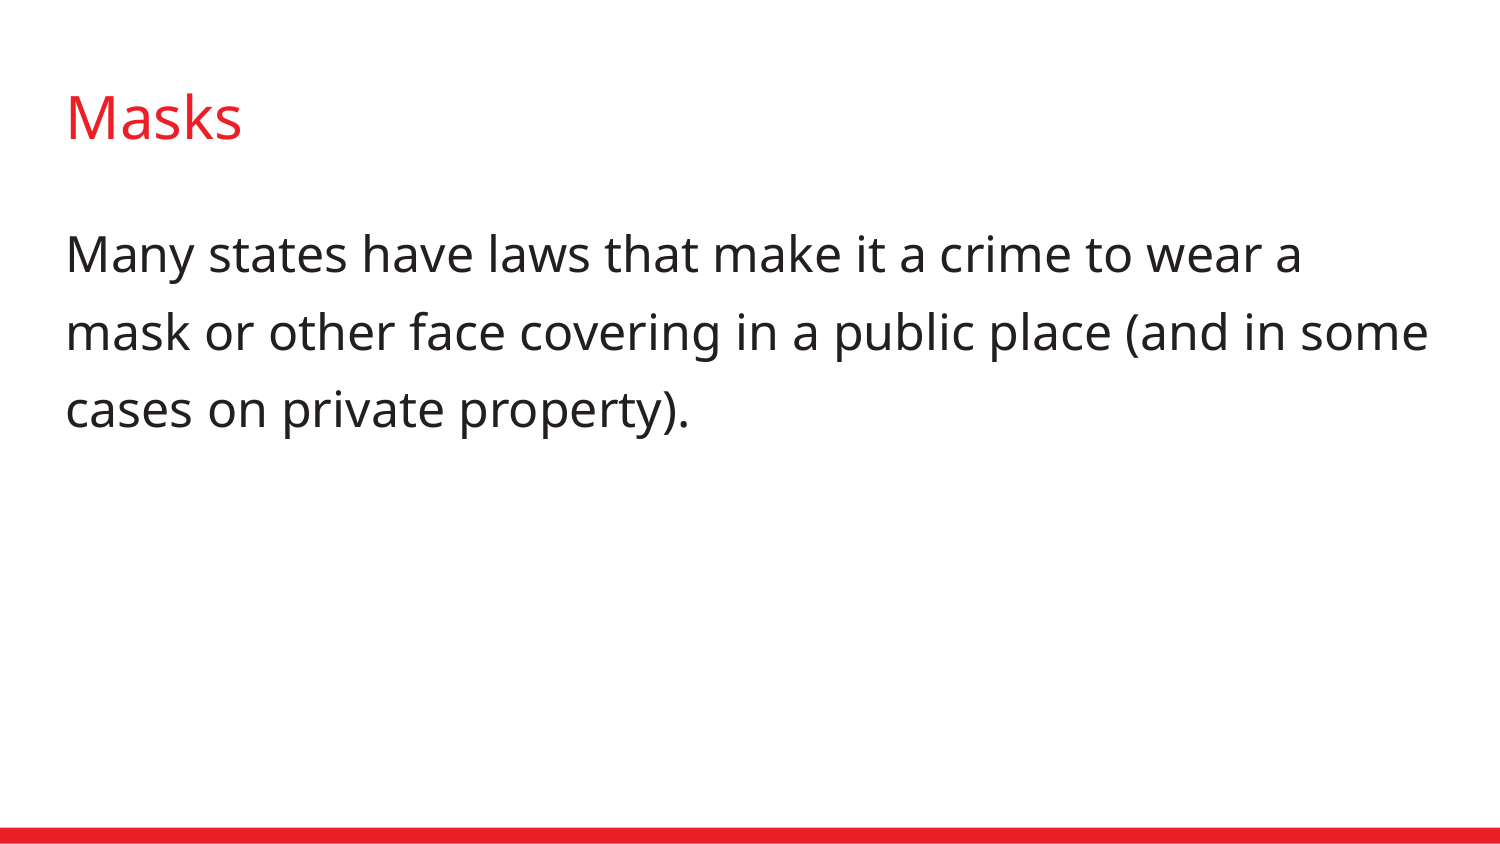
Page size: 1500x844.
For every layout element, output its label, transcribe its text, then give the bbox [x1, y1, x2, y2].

text_box Many states have laws that make it a crime to wear a mask or other face covering in a public place (and in some cases on private property). [51, 189, 1449, 750]
text_box Masks [51, 64, 1449, 167]
